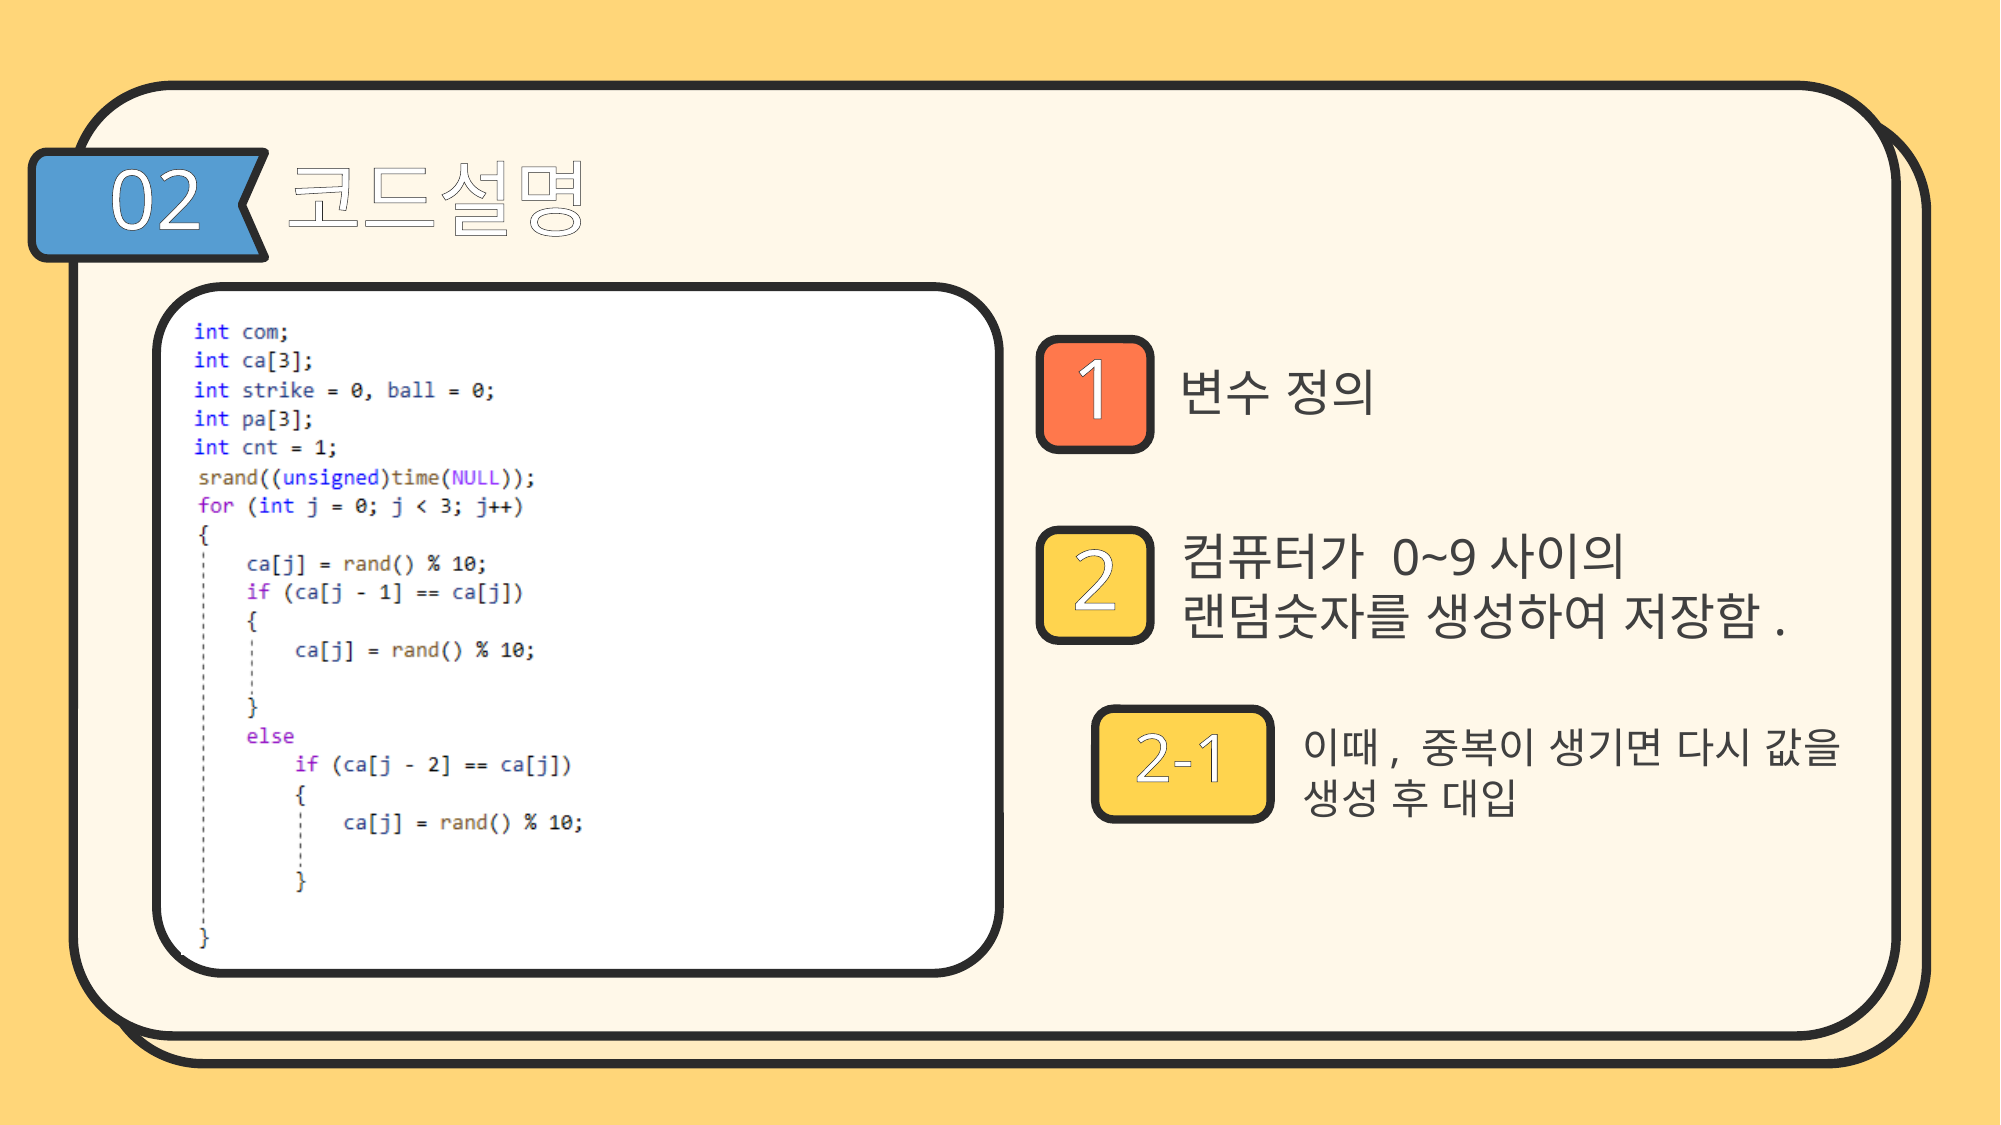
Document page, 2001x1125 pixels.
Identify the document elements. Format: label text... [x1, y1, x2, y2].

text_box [1039, 523, 1903, 648]
text_box 02 [30, 150, 73, 260]
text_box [1095, 708, 1895, 835]
picture [181, 317, 618, 955]
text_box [73, 85, 1927, 1064]
